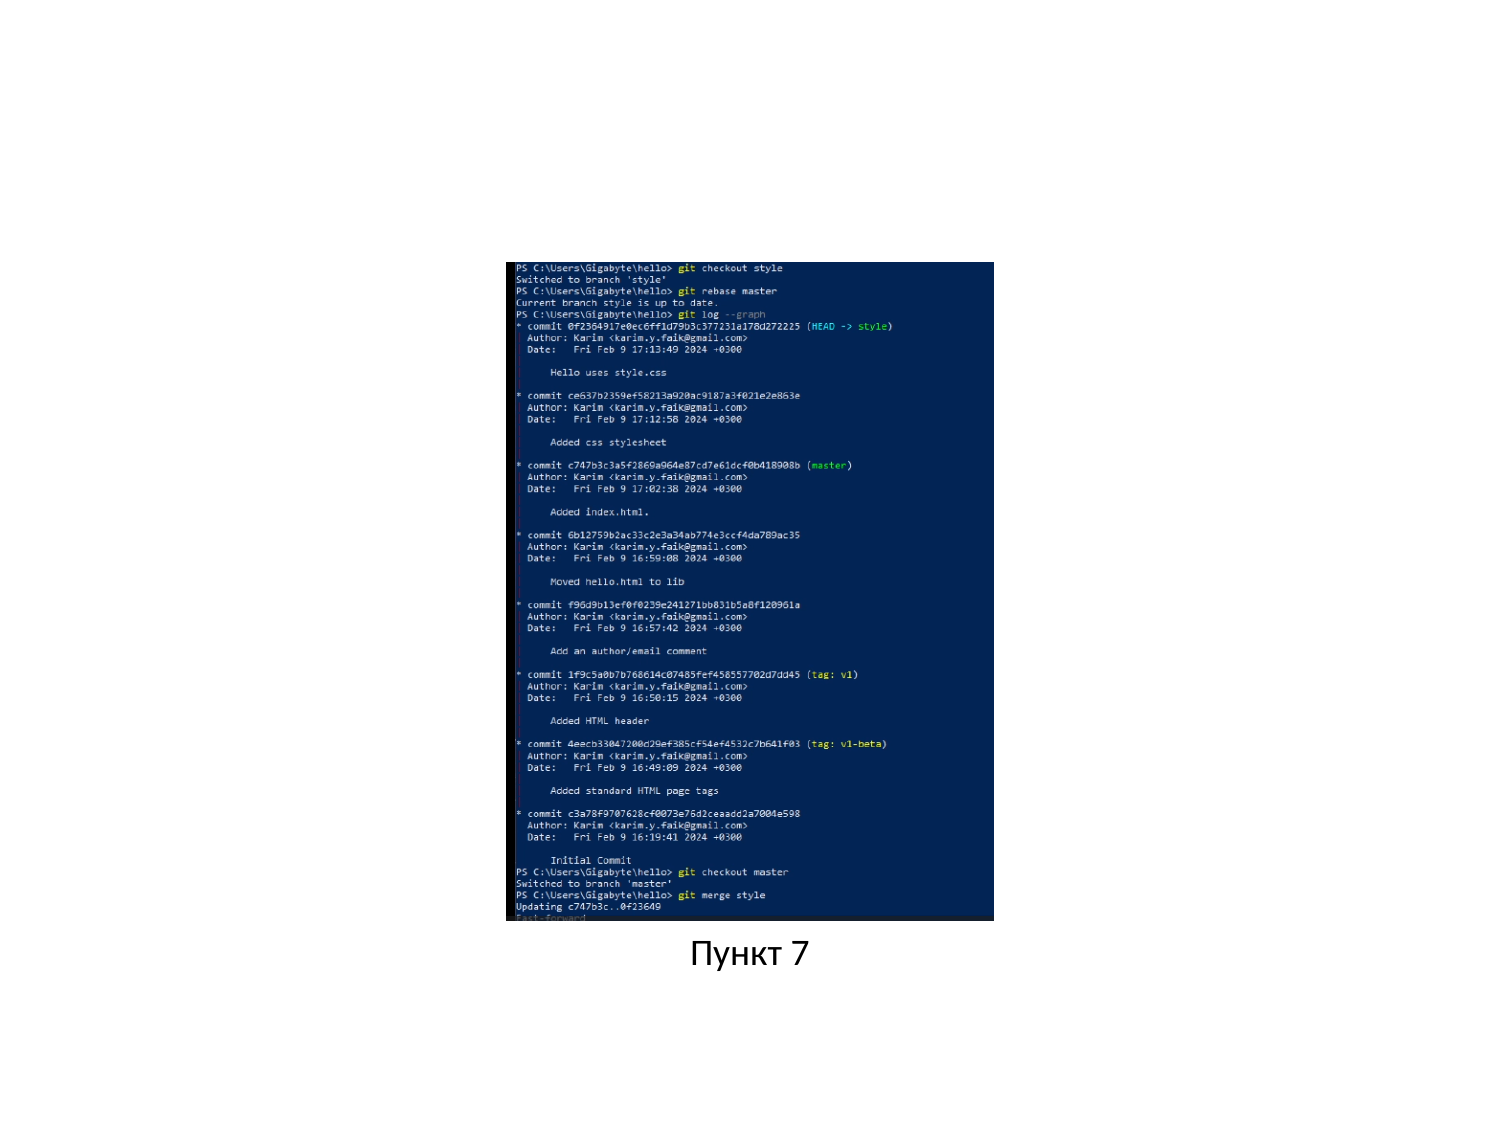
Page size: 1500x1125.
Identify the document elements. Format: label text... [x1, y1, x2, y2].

text_box Пункт 7 [74, 920, 1425, 1005]
picture [506, 262, 994, 921]
